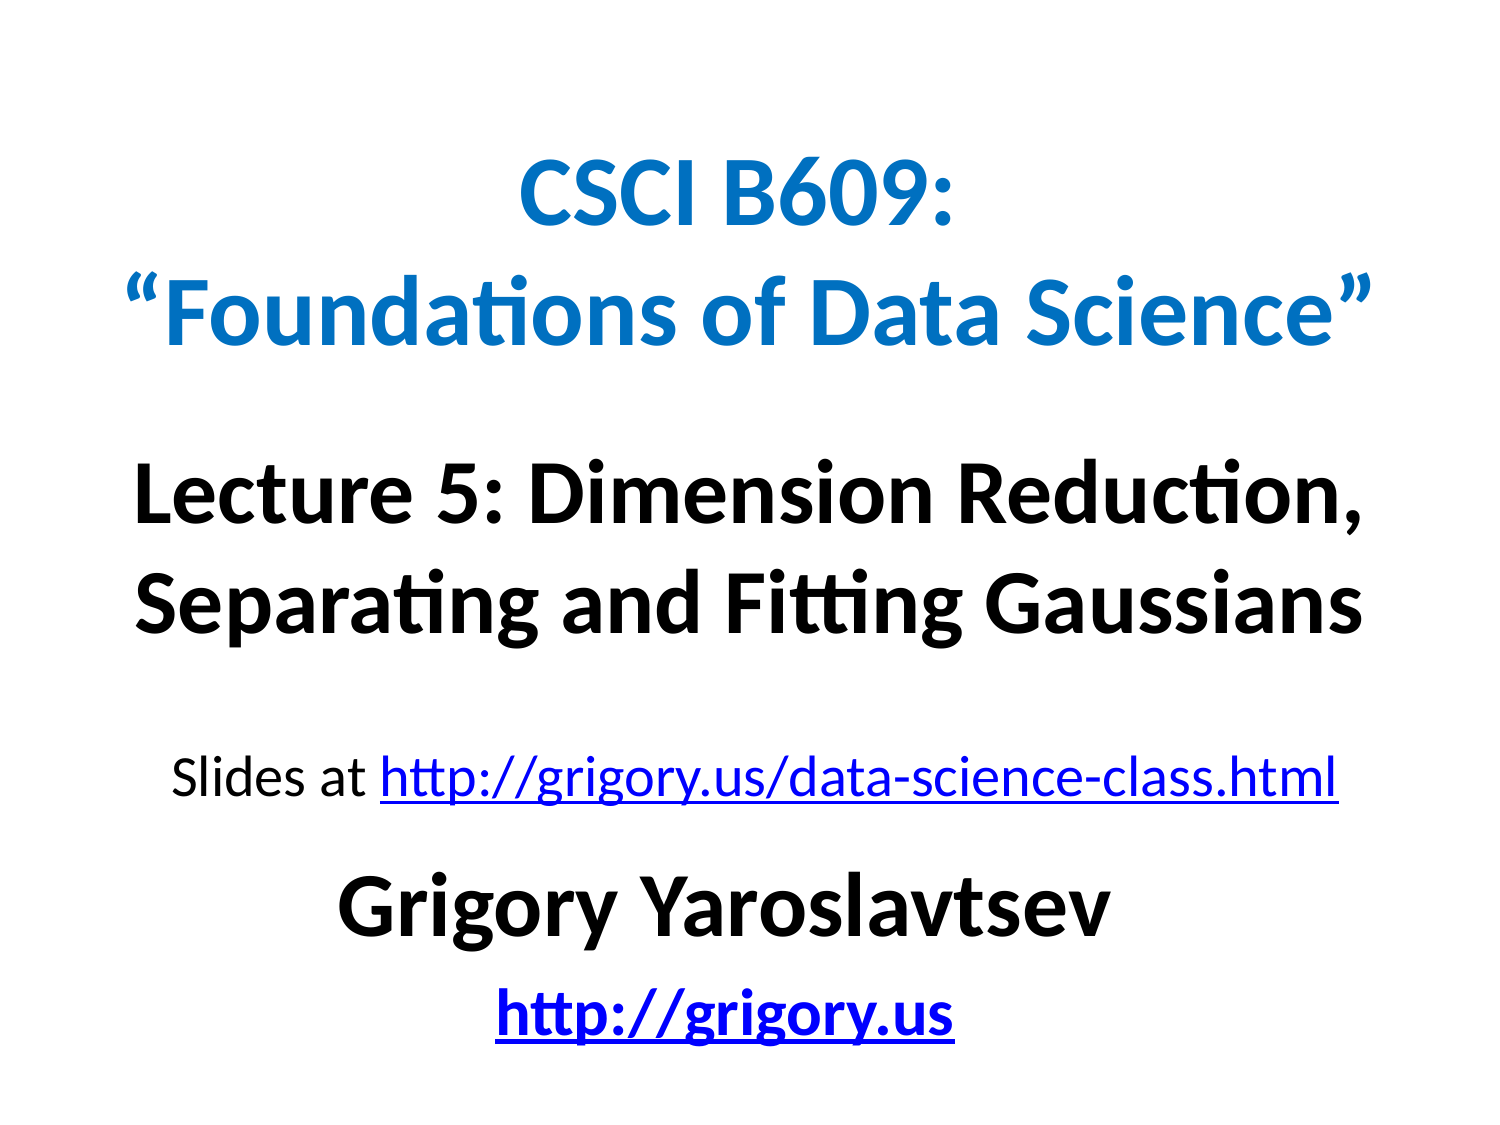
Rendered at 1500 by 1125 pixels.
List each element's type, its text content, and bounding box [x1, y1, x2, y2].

subtitle Grigory Yaroslavtsev http://grigory.us [200, 837, 1250, 1125]
text_box Lecture 5: Dimension Reduction, Separating and Fitting Gaussians [0, 424, 1500, 660]
text_box Slides at http://grigory.us/data-science-class.html [42, 731, 1468, 816]
title CSCI B609: “Foundations of Data Science” [12, 125, 1488, 367]
